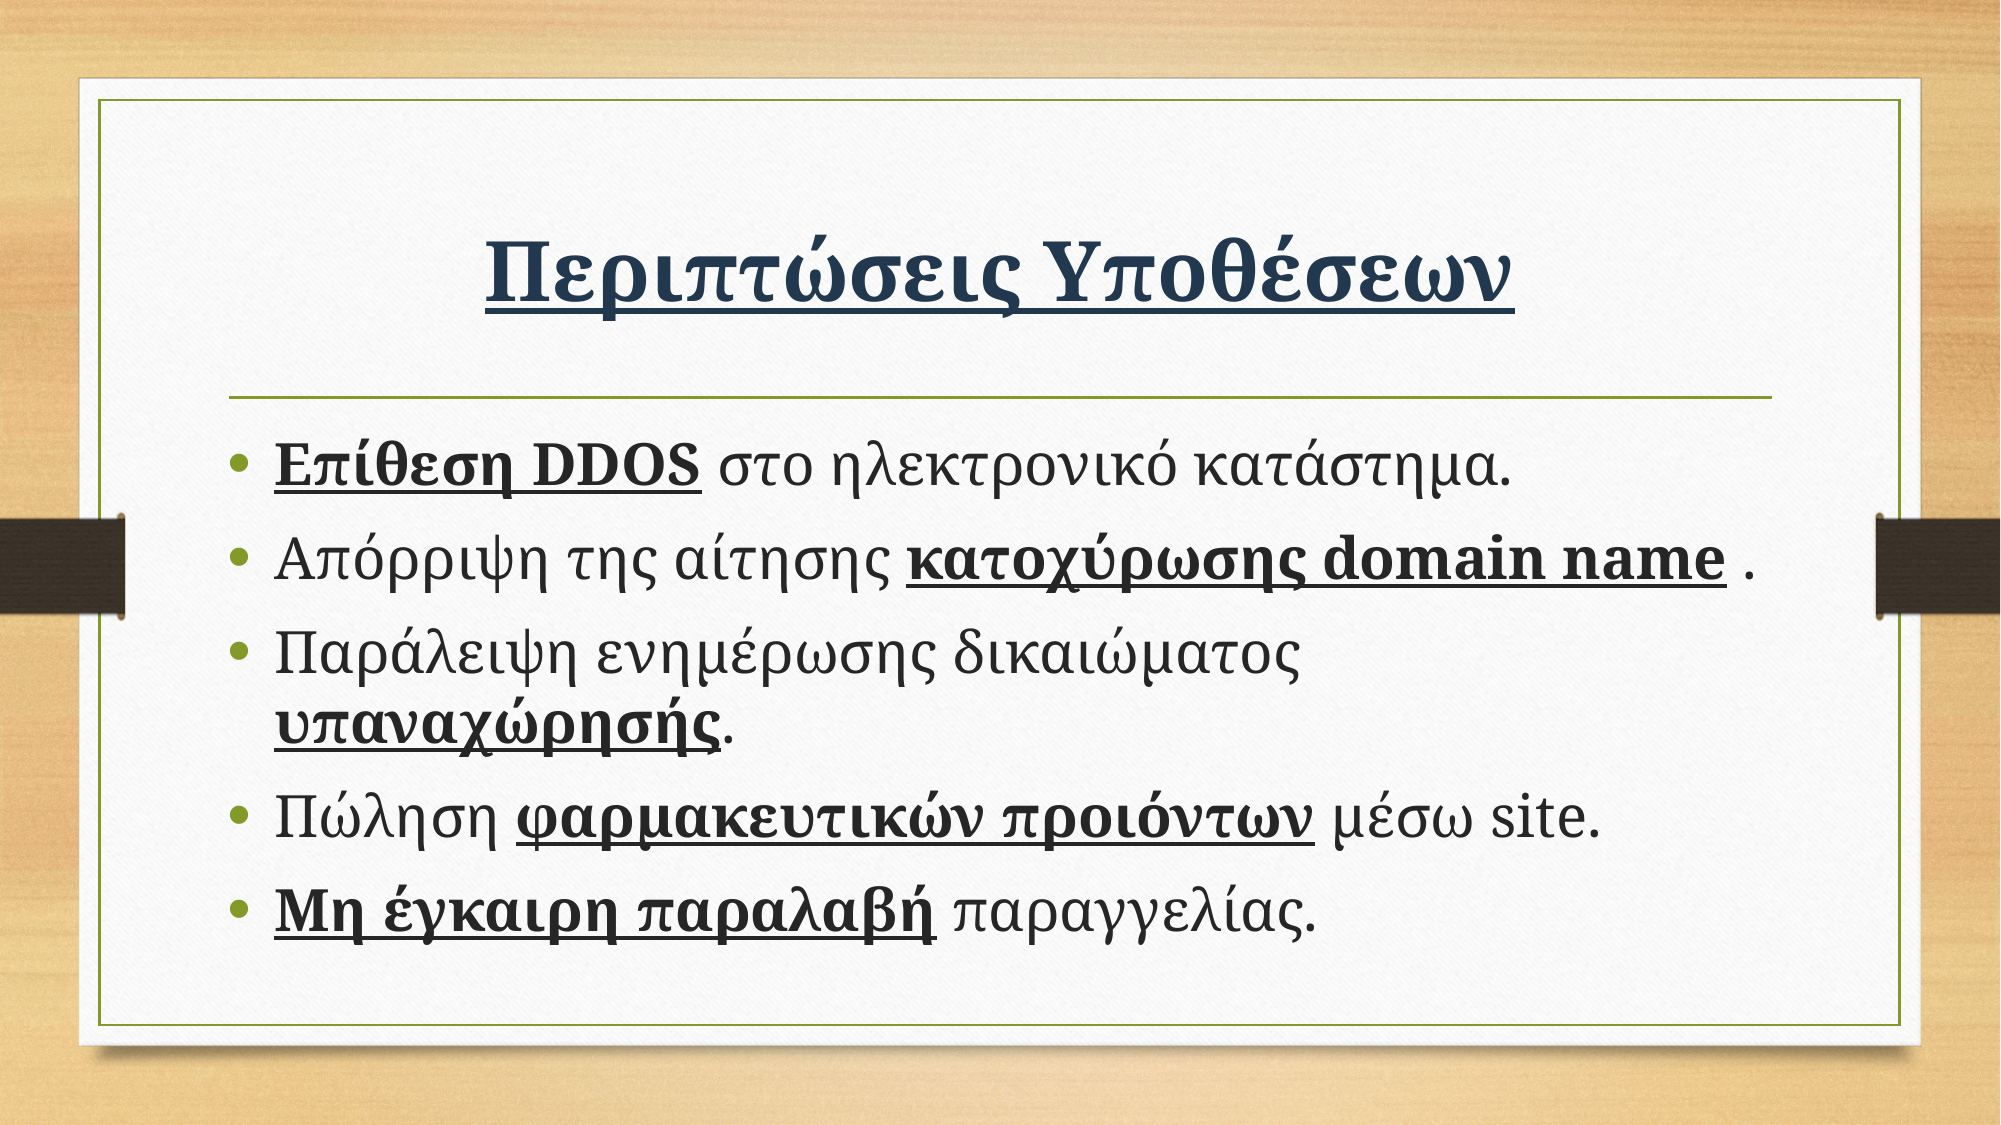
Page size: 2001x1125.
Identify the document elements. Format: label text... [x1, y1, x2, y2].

title Περιπτώσεις Υποθέσεων [212, 161, 1788, 375]
picture [0, 0, 2001, 1125]
list Επίθεση DDOS στο ηλεκτρονικό κατάστημα. Απόρριψη της αίτησης κατοχύρωσης domain name . Παράλειψη ενημέρωσης δικαιώματος υπαναχώρησής. Πώληση φαρμακευτικών προιόντων μέσω site. Μη έγκαιρη παραλαβή παραγγελίας. [212, 419, 1788, 964]
